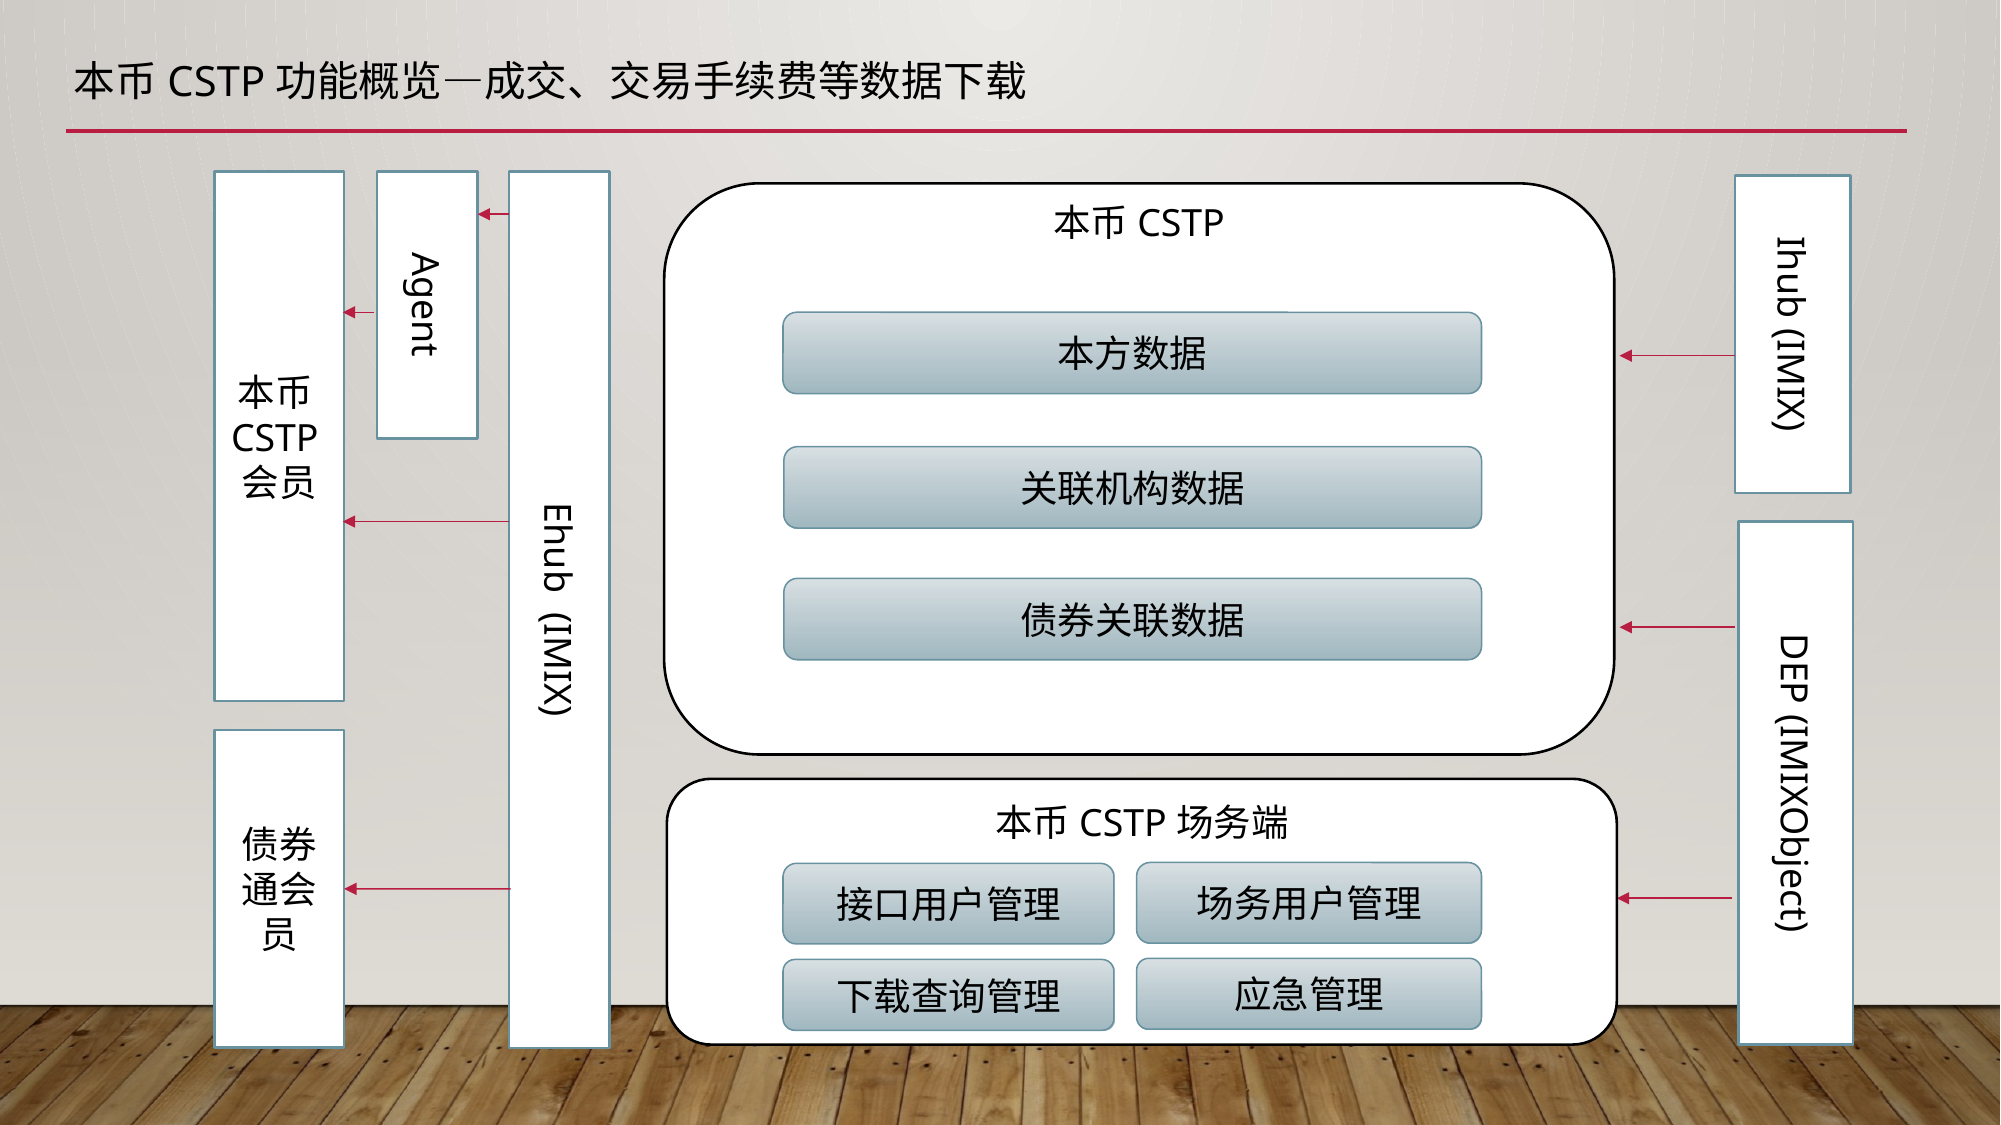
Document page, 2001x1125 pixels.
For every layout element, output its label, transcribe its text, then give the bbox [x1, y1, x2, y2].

text_box 应急管理 [1135, 957, 1483, 1030]
text_box Agent [376, 170, 479, 440]
text_box 关联机构数据 [783, 445, 1483, 529]
picture [0, 1005, 2000, 1125]
text_box 债券关联数据 [783, 577, 1483, 661]
text_box 本币CSTP功能概览—成交、交易手续费等数据下载 [59, 47, 1042, 112]
text_box 本方数据 [782, 311, 1483, 395]
text_box 接口用户管理 [782, 862, 1115, 945]
text_box 本币CSTP场务端 [665, 777, 1619, 1046]
text_box Ihub (IMIX) [1734, 174, 1852, 494]
text_box Ehub (IMIX) [508, 170, 611, 1049]
text_box DEP (IMIXObject) [1737, 520, 1854, 1046]
text_box 本币CSTP会员 [213, 170, 345, 702]
text_box 本币CSTP [662, 182, 1616, 756]
text_box 场务用户管理 [1135, 861, 1483, 944]
text_box 下载查询管理 [782, 958, 1115, 1032]
text_box 债券通会员 [213, 729, 345, 1049]
